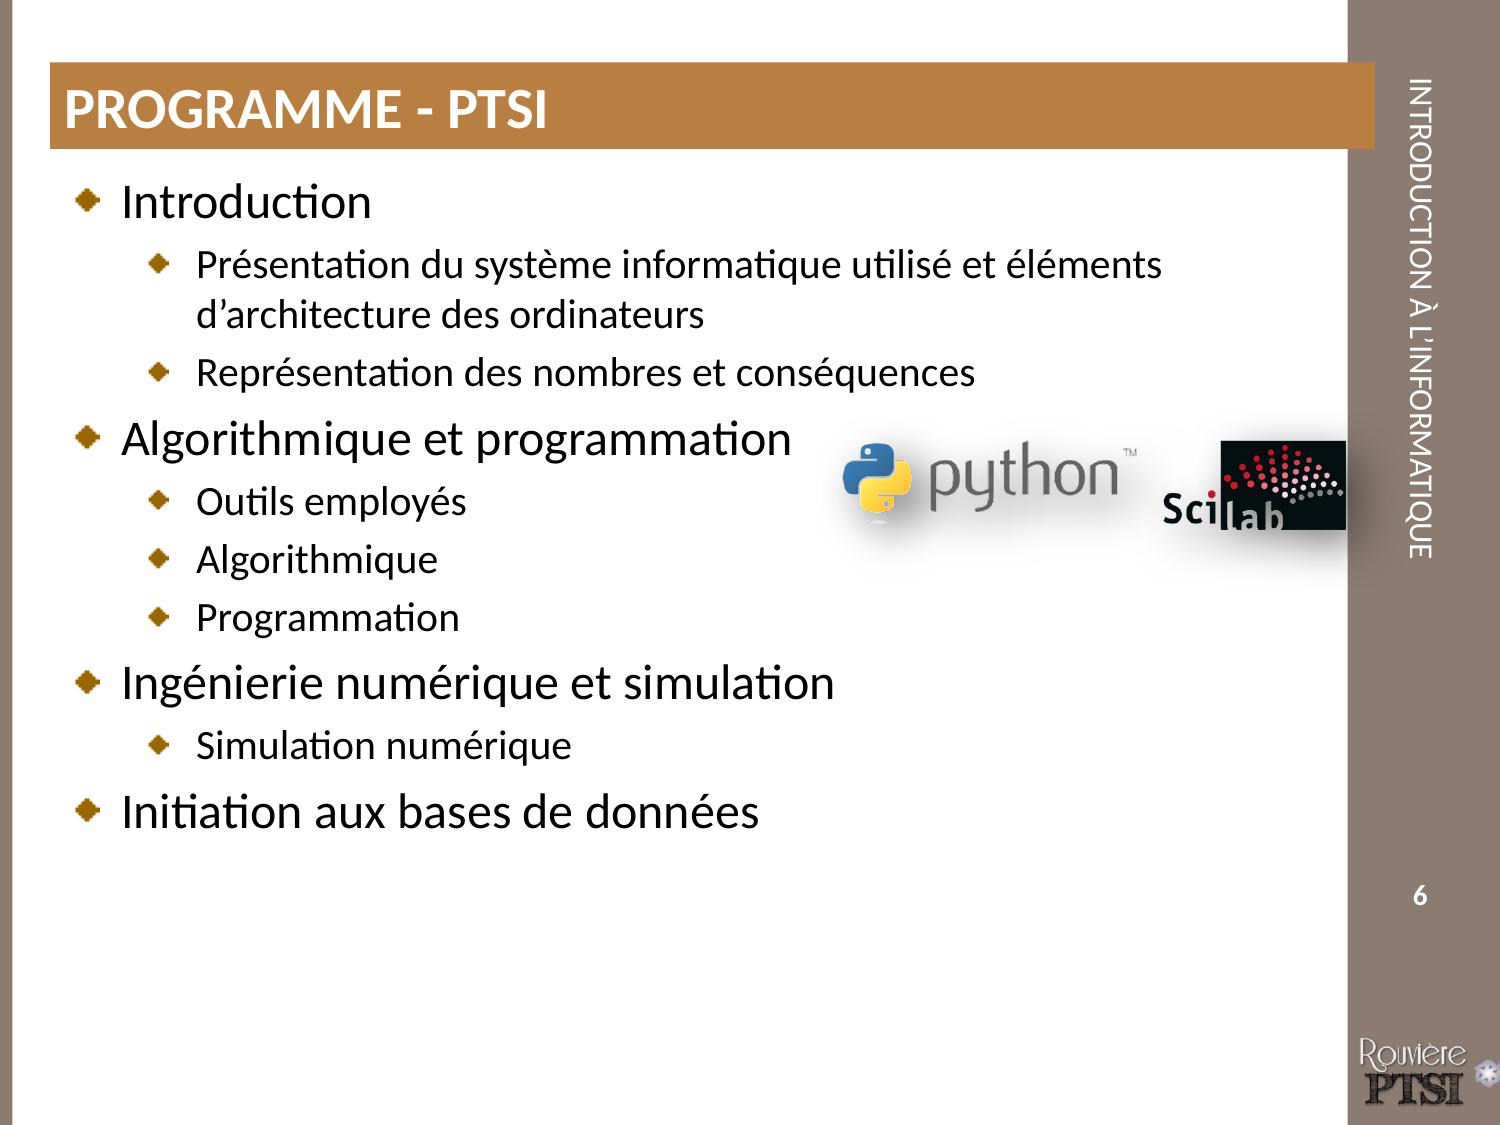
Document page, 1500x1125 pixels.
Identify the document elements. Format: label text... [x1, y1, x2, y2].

picture [64, 180, 100, 216]
picture [1163, 440, 1346, 530]
picture [139, 246, 169, 277]
picture [139, 541, 169, 572]
picture [139, 728, 169, 758]
picture [1359, 1037, 1500, 1109]
picture [139, 483, 169, 513]
picture [139, 600, 169, 630]
picture [842, 440, 1137, 530]
picture [139, 355, 169, 385]
picture [64, 662, 100, 698]
list Programme - PTSI [50, 62, 1375, 149]
slide_number 6 [1340, 869, 1500, 917]
list Introduction Présentation du système informatique utilisé et éléments d’architecture des ordinateurs Représentation des nombres et conséquences Algorithmique et programmation Outils employés Algorithmique Programmation Ingénierie numérique et simulation Simulation numérique Initiation aux bases de données [50, 160, 1336, 1025]
picture [64, 417, 100, 453]
picture [64, 790, 100, 826]
